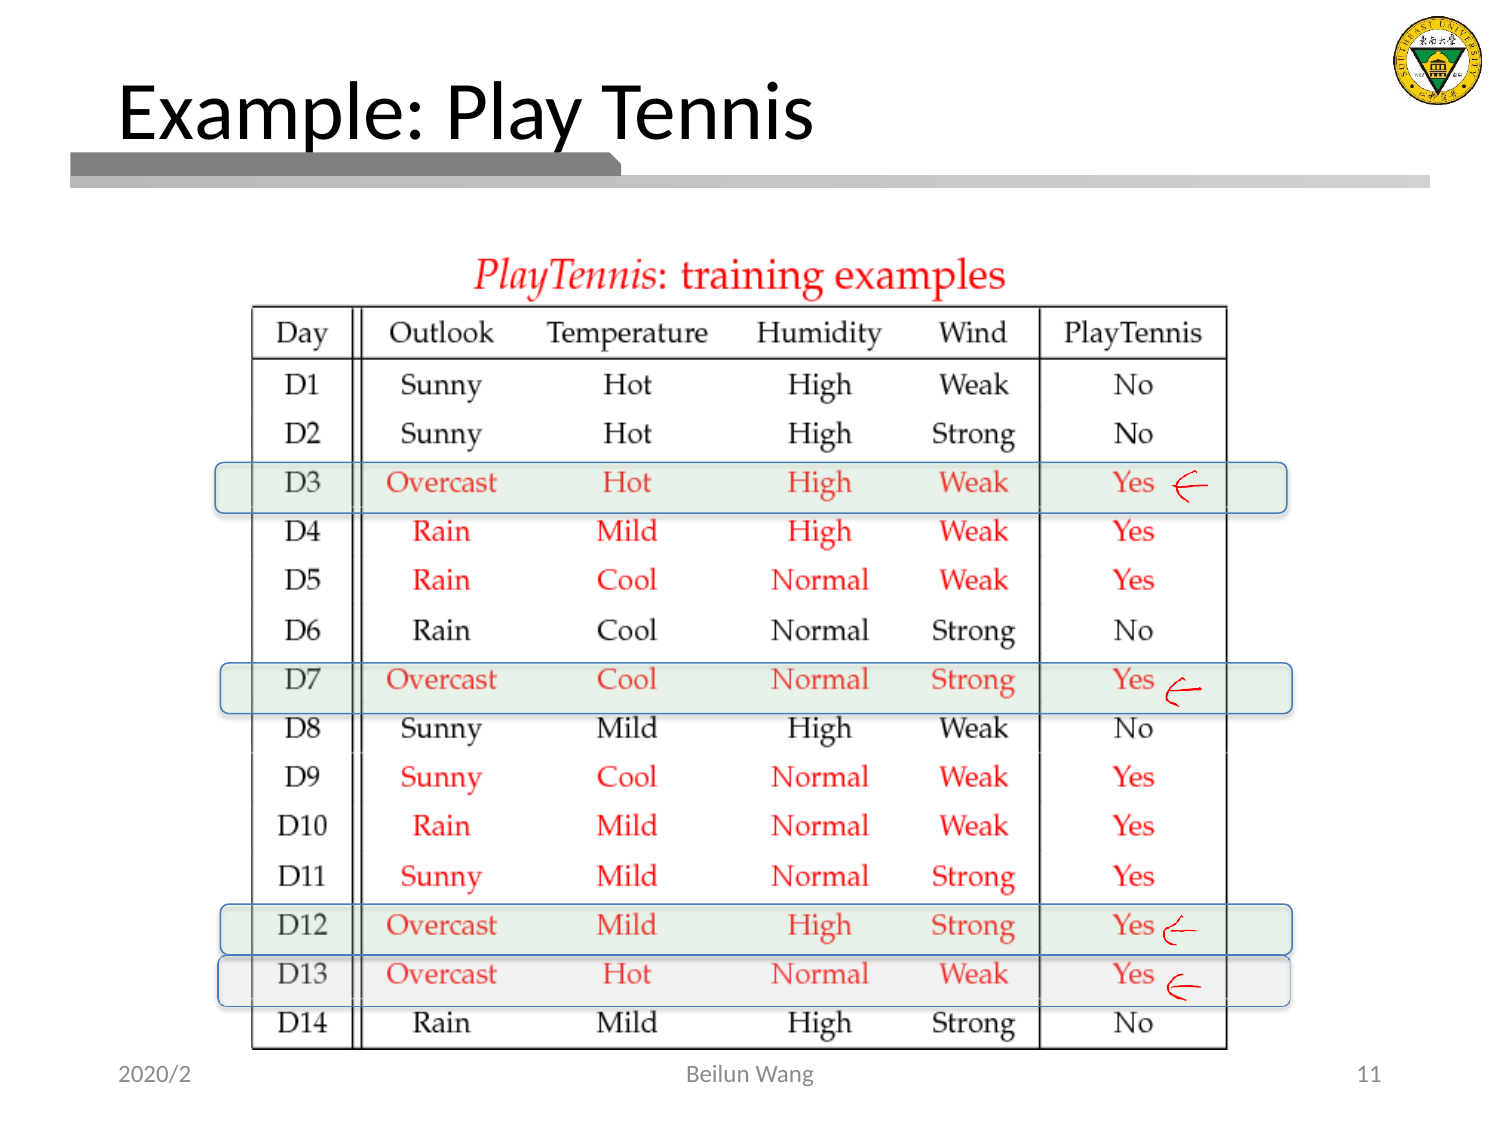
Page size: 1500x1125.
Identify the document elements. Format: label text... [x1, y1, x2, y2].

text_box [217, 915, 1291, 1007]
text_box [251, 256, 1229, 458]
text_box [212, 659, 1300, 725]
text_box [220, 662, 1293, 714]
text_box [1172, 470, 1208, 503]
slide_number 11 [1059, 1042, 1397, 1103]
title Example: Play Tennis [103, 59, 1361, 156]
text_box [215, 462, 1287, 514]
text_box [207, 458, 1295, 525]
footer Beilun Wang [496, 1050, 1004, 1103]
slide_number 2020/2 [103, 1042, 441, 1103]
text_box [251, 1017, 1229, 1050]
text_box [251, 525, 1229, 659]
text_box [220, 904, 1293, 950]
text_box [210, 950, 1298, 1017]
text_box [251, 725, 1229, 900]
picture [1393, 16, 1482, 105]
text_box [1165, 677, 1202, 707]
text_box [212, 900, 1300, 967]
